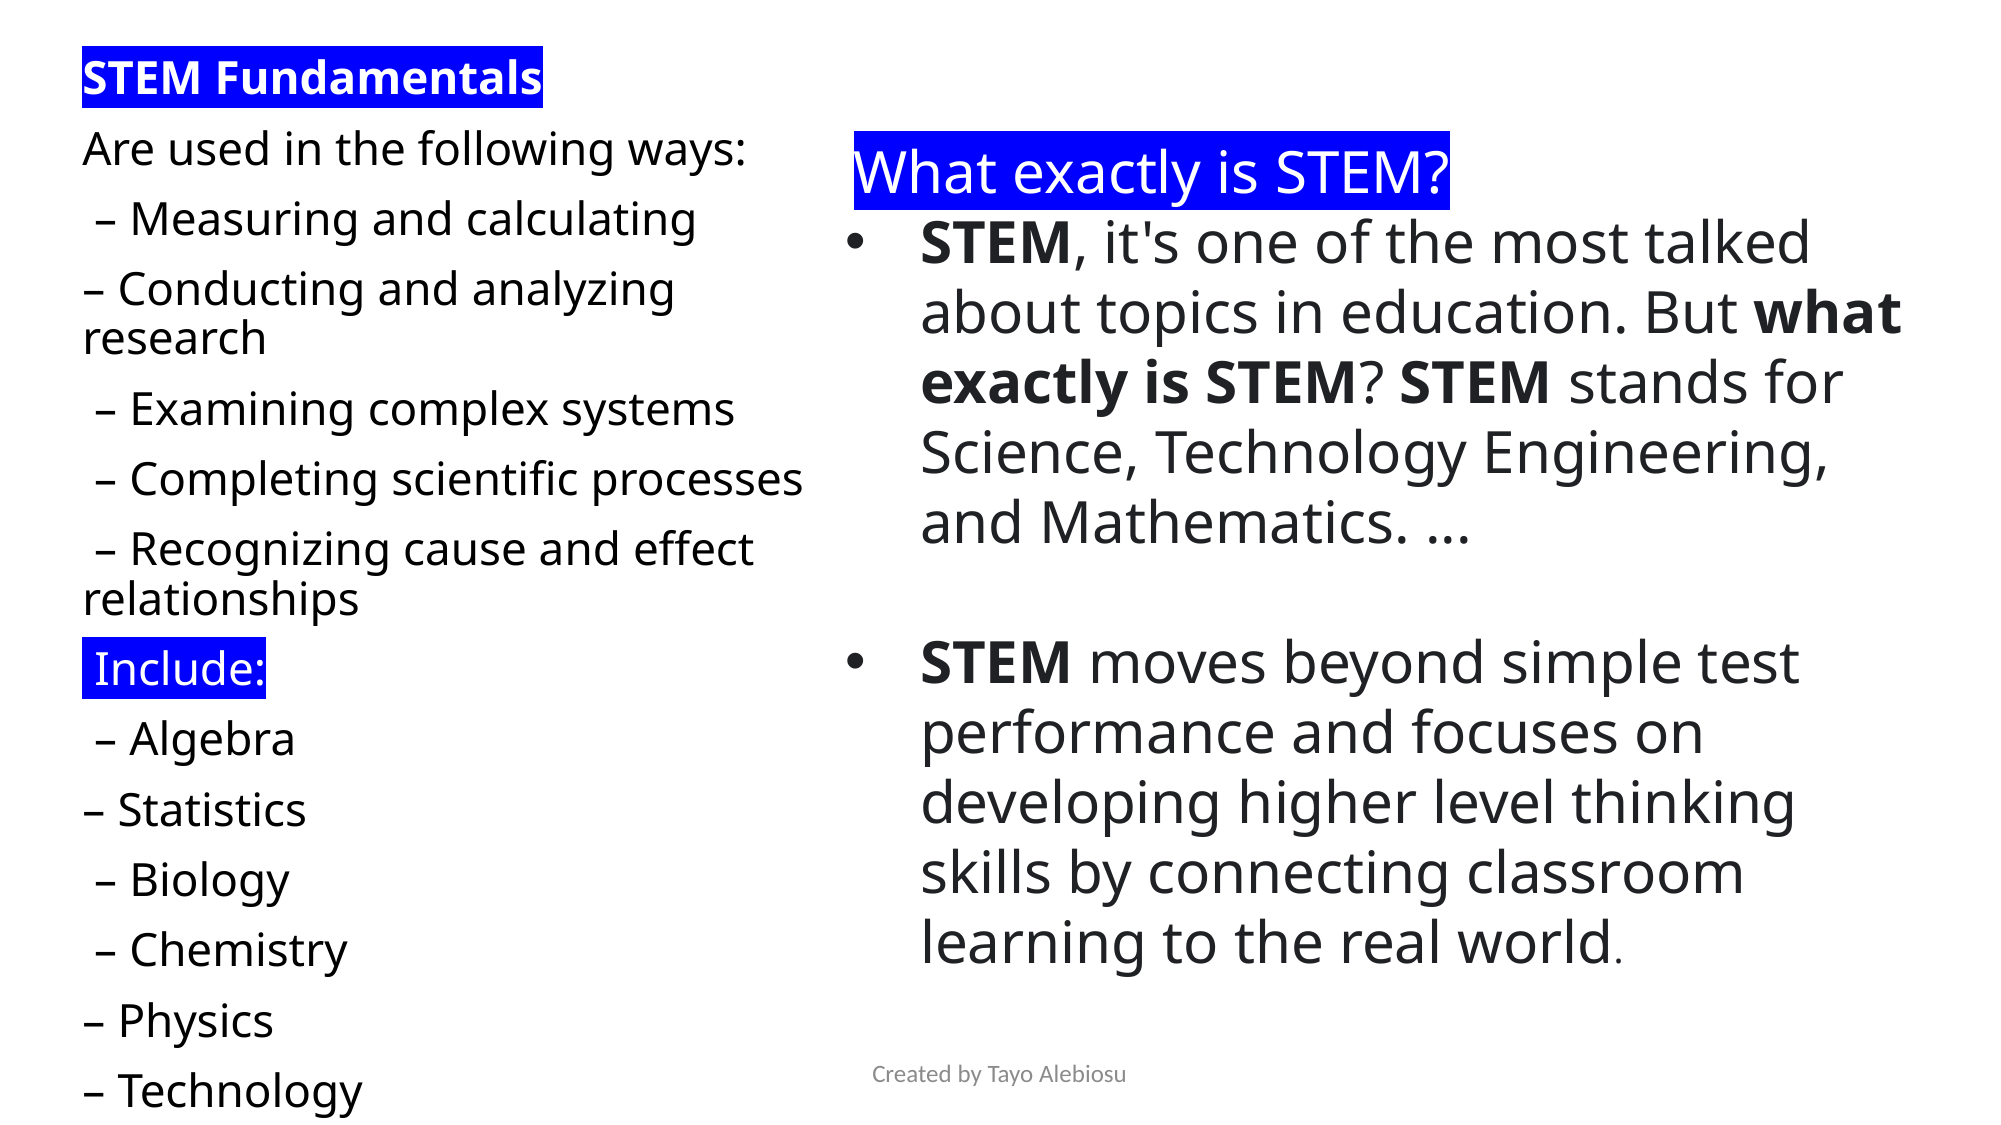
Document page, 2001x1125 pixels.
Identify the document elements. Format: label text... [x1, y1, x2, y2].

footer Created by Tayo Alebiosu [662, 1042, 1338, 1103]
list STEM Fundamentals Are used in the following ways: – Measuring and calculating – Conducting and analyzing research – Examining complex systems – Completing scientific processes – Recognizing cause and effect relationships Include: – Algebra – Statistics – Biology – Chemistry – Physics – Technology [67, 47, 883, 1125]
text_box What exactly is STEM? STEM, it's one of the most talked about topics in education. But what exactly is STEM? STEM stands for Science, Technology Engineering, and Mathematics. ... STEM moves beyond simple test performance and focuses on developing higher level thinking skills by connecting classroom learning to the real world. [830, 82, 1957, 983]
